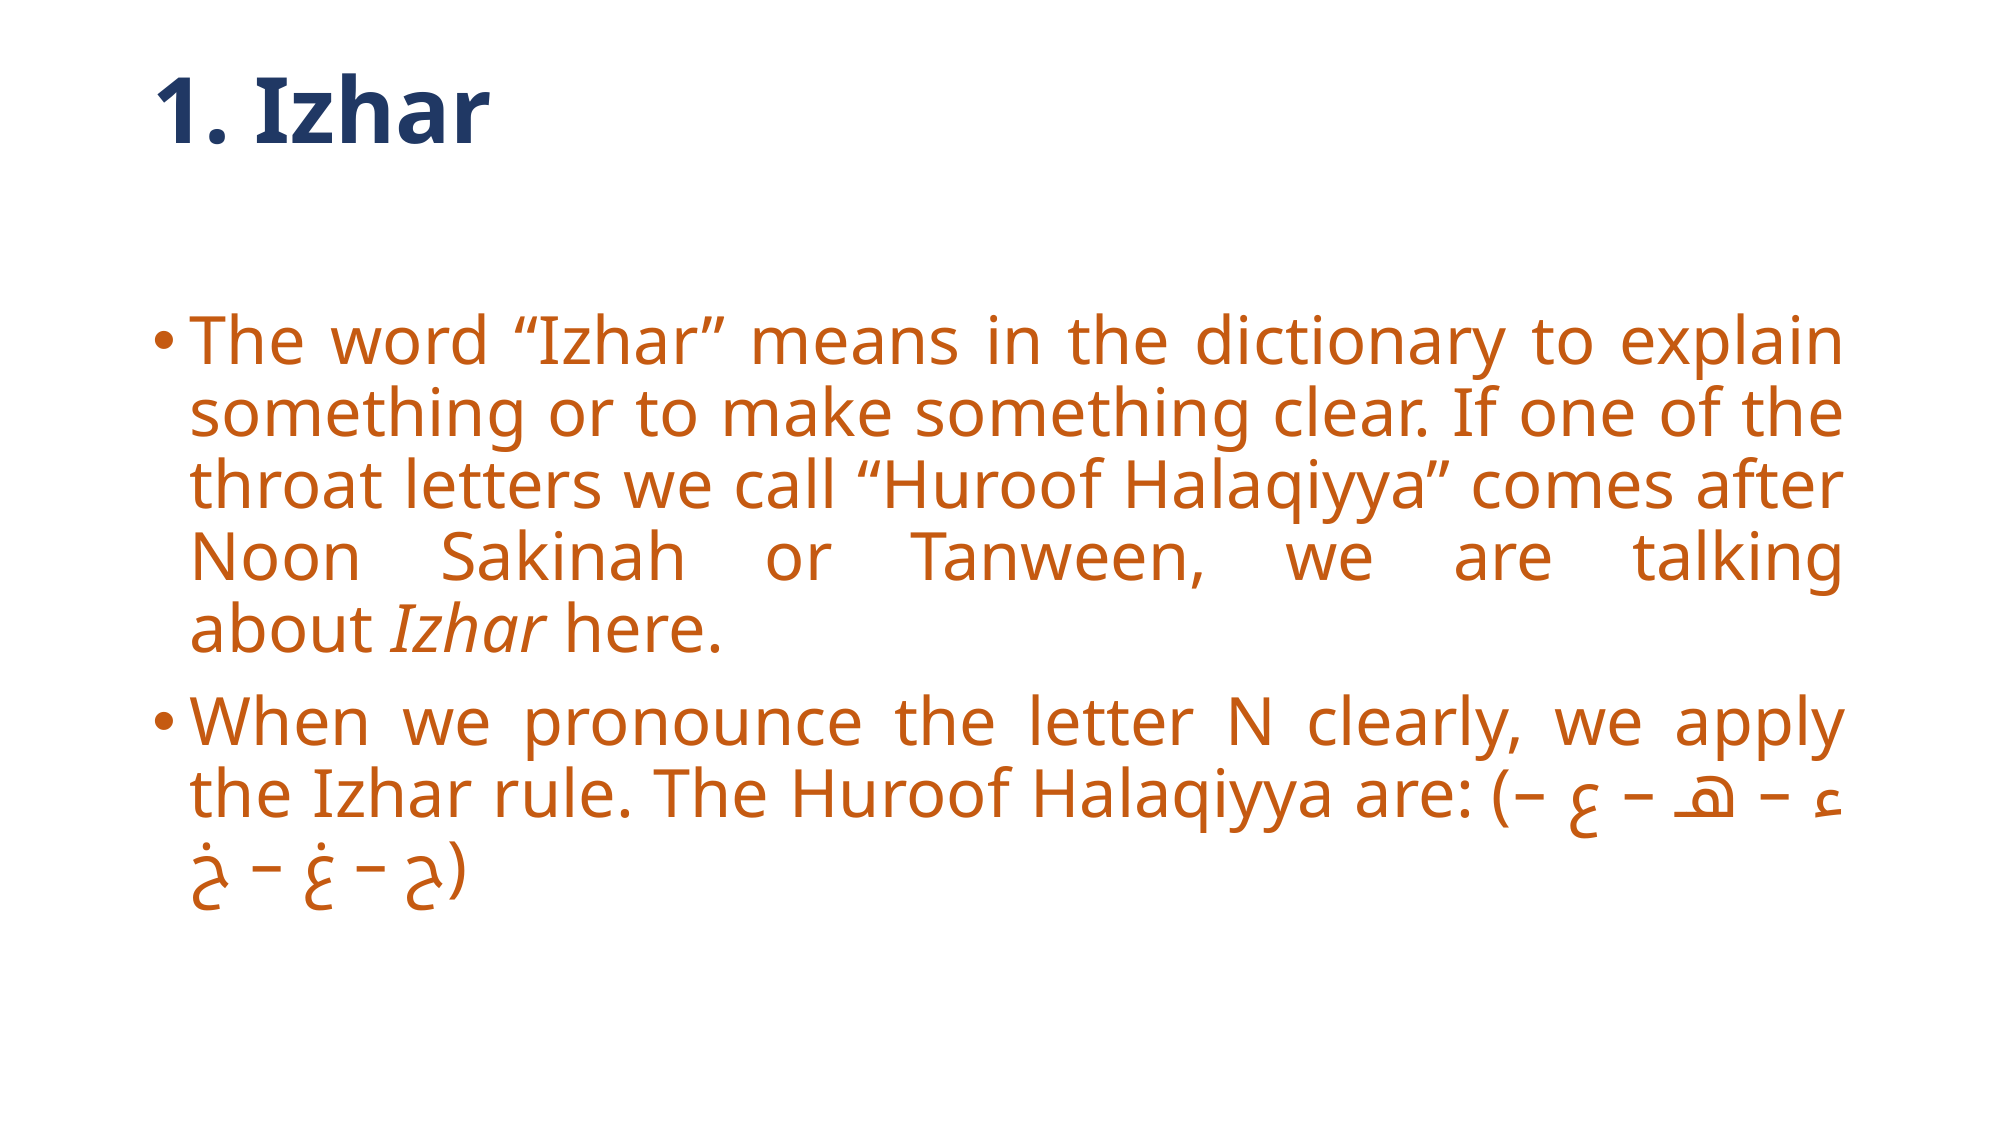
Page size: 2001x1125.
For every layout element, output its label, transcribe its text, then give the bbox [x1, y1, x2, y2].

title 1. Izhar [137, 59, 1863, 278]
list The word “Izhar” means in the dictionary to explain something or to make something clear. If one of the throat letters we call “Huroof Halaqiyya” comes after Noon Sakinah or Tanween, we are talking about Izhar here. When we pronounce the letter N clearly, we apply the Izhar rule. The Huroof Halaqiyya are: (ء – هـ – ع – ح – غ – خ) [137, 299, 1863, 1014]
